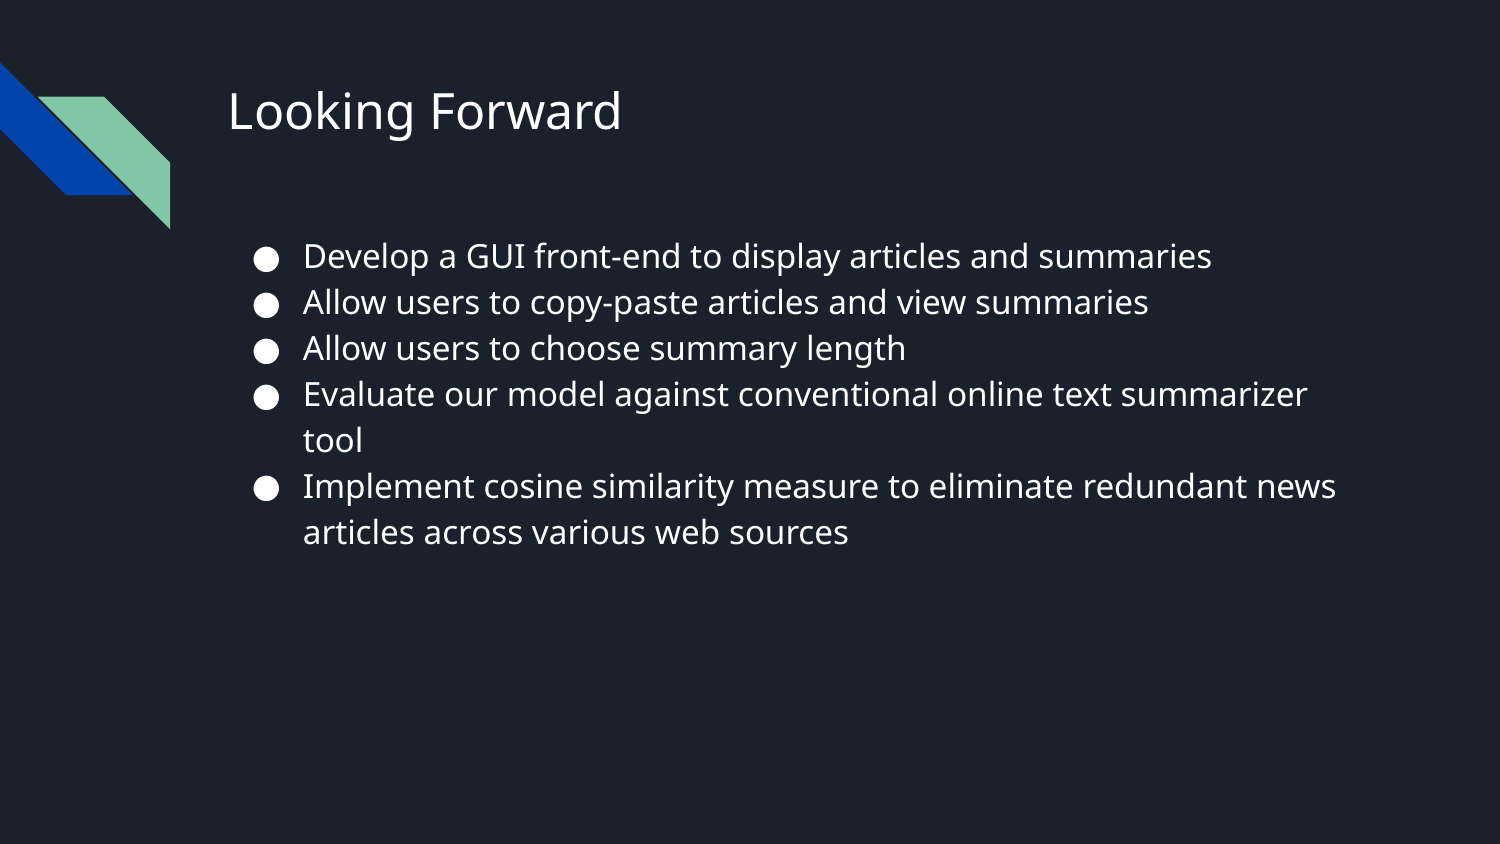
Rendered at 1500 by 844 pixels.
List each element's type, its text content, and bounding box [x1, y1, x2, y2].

title Looking Forward [212, 64, 1368, 214]
list Develop a GUI front-end to display articles and summaries Allow users to copy-paste articles and view summaries Allow users to choose summary length Evaluate our model against conventional online text summarizer tool Implement cosine similarity measure to eliminate redundant news articles across various web sources [212, 214, 1368, 735]
